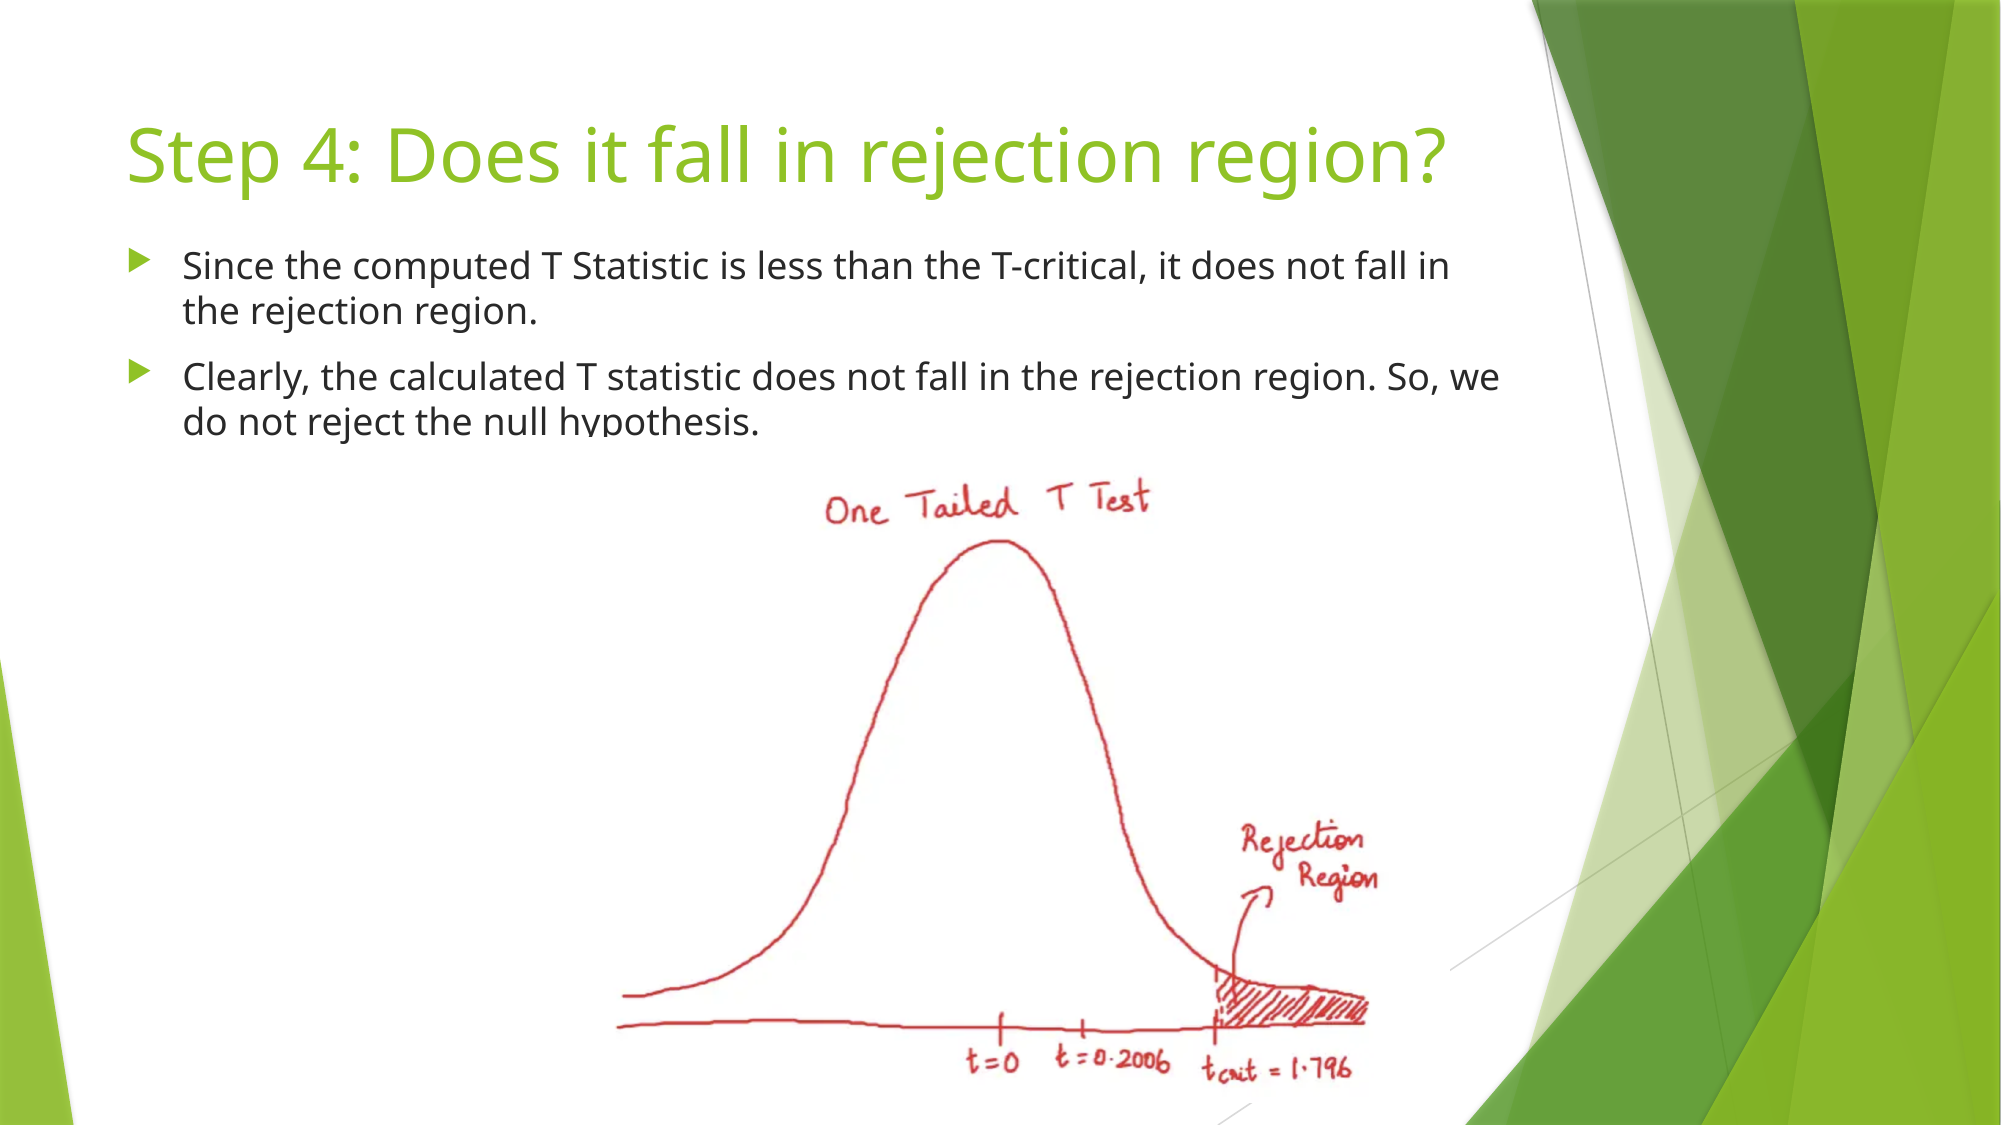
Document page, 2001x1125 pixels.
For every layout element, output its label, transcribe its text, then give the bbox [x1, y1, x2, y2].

list Since the computed T Statistic is less than the T-critical, it does not fall in the rejection region. Clearly, the calculated T statistic does not fall in the rejection region. So, we do not reject the null hypothesis. [111, 234, 1522, 992]
title Step 4: Does it fall in rejection region? [111, 99, 1522, 234]
picture [549, 436, 1451, 1103]
